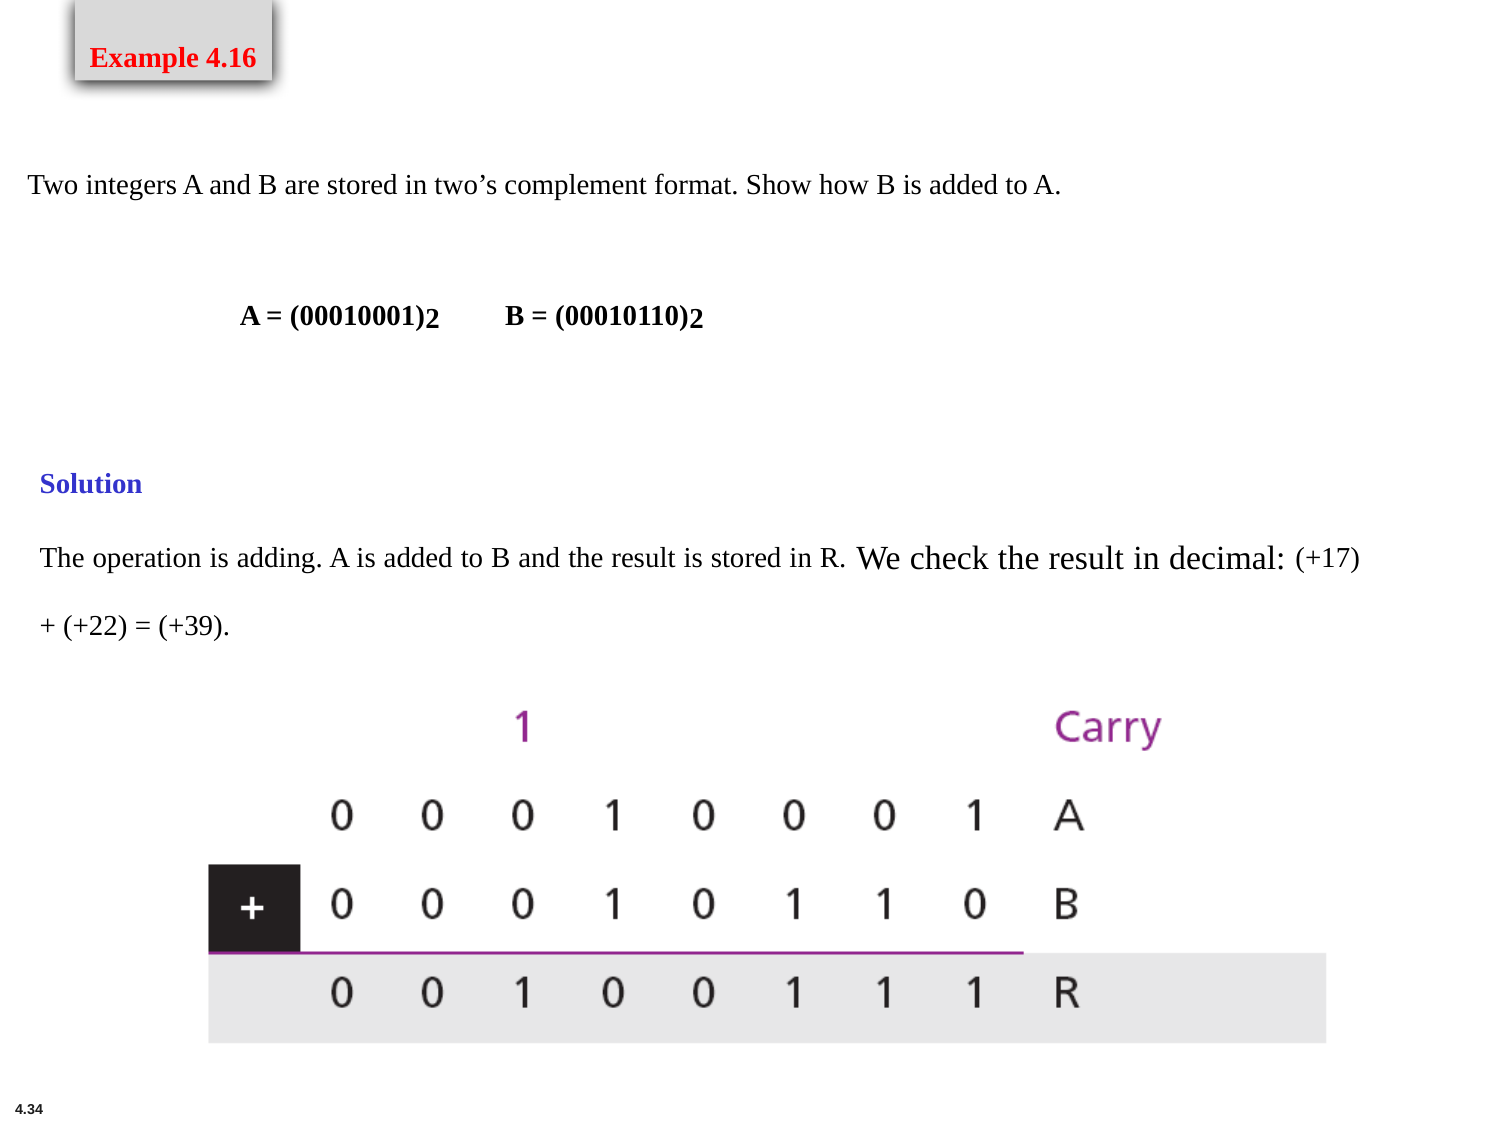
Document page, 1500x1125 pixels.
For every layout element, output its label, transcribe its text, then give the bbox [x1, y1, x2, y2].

text_box Solution The operation is adding. A is added to B and the result is stored in R. We check the result in decimal: (+17) + (+22) = (+39). [24, 425, 1375, 649]
picture [142, 683, 1358, 1063]
text_box Example 4.16 [74, 0, 272, 81]
slide_number 4.34 [0, 1050, 313, 1125]
text_box Two integers A and B are stored in two’s complement format. Show how B is added to A. [12, 127, 1363, 208]
text_box A = (00010001)2 B = (00010110)2 [224, 258, 1063, 342]
